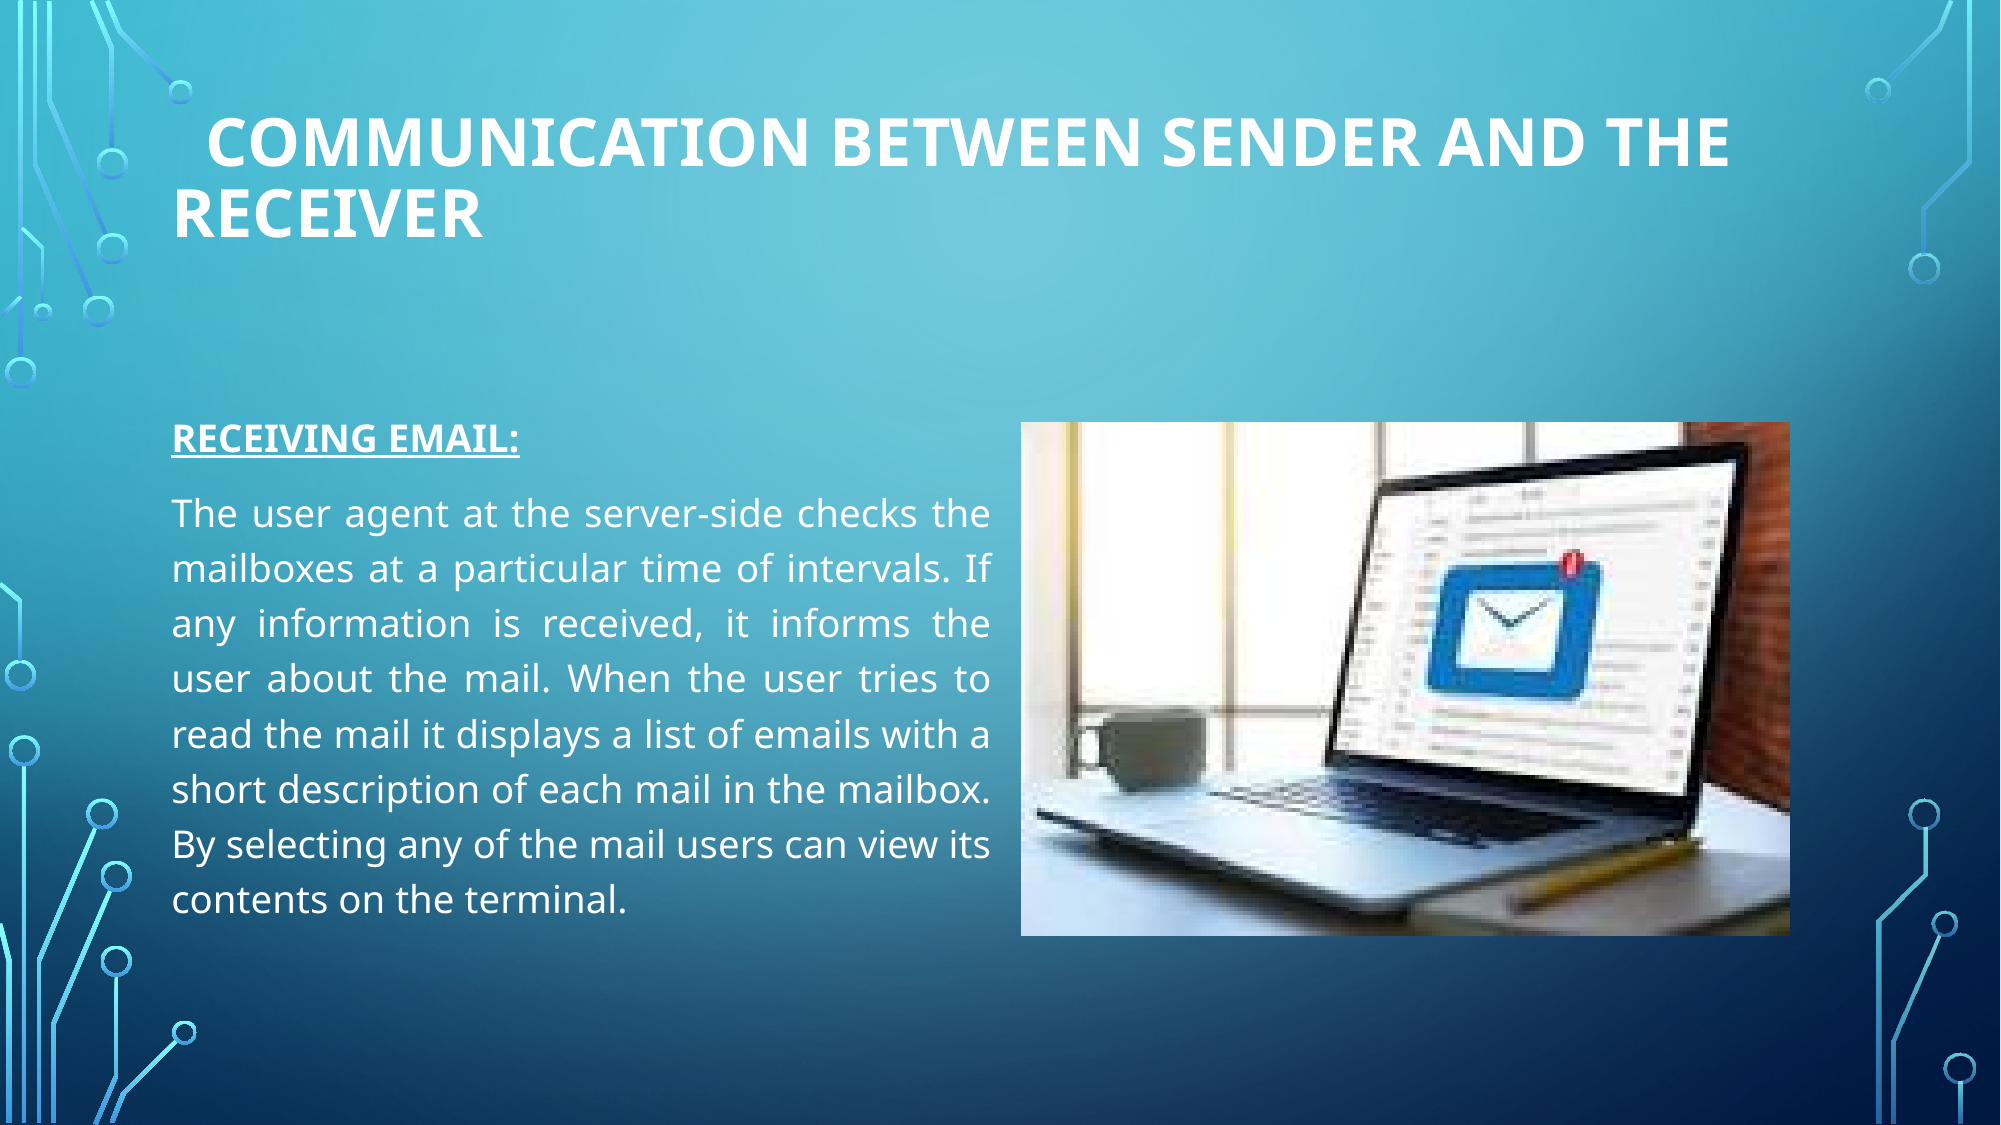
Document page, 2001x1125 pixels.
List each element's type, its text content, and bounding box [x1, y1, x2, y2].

list RECEIVING EMAIL: The user agent at the server-side checks the mailboxes at a particular time of intervals. If any information is received, it informs the user about the mail. When the user tries to read the mail it displays a list of emails with a short description of each mail in the mailbox. By selecting any of the mail users can view its contents on the terminal. [156, 342, 1008, 936]
title Communication between sender and the receiver [156, 99, 1834, 260]
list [1021, 422, 1791, 937]
